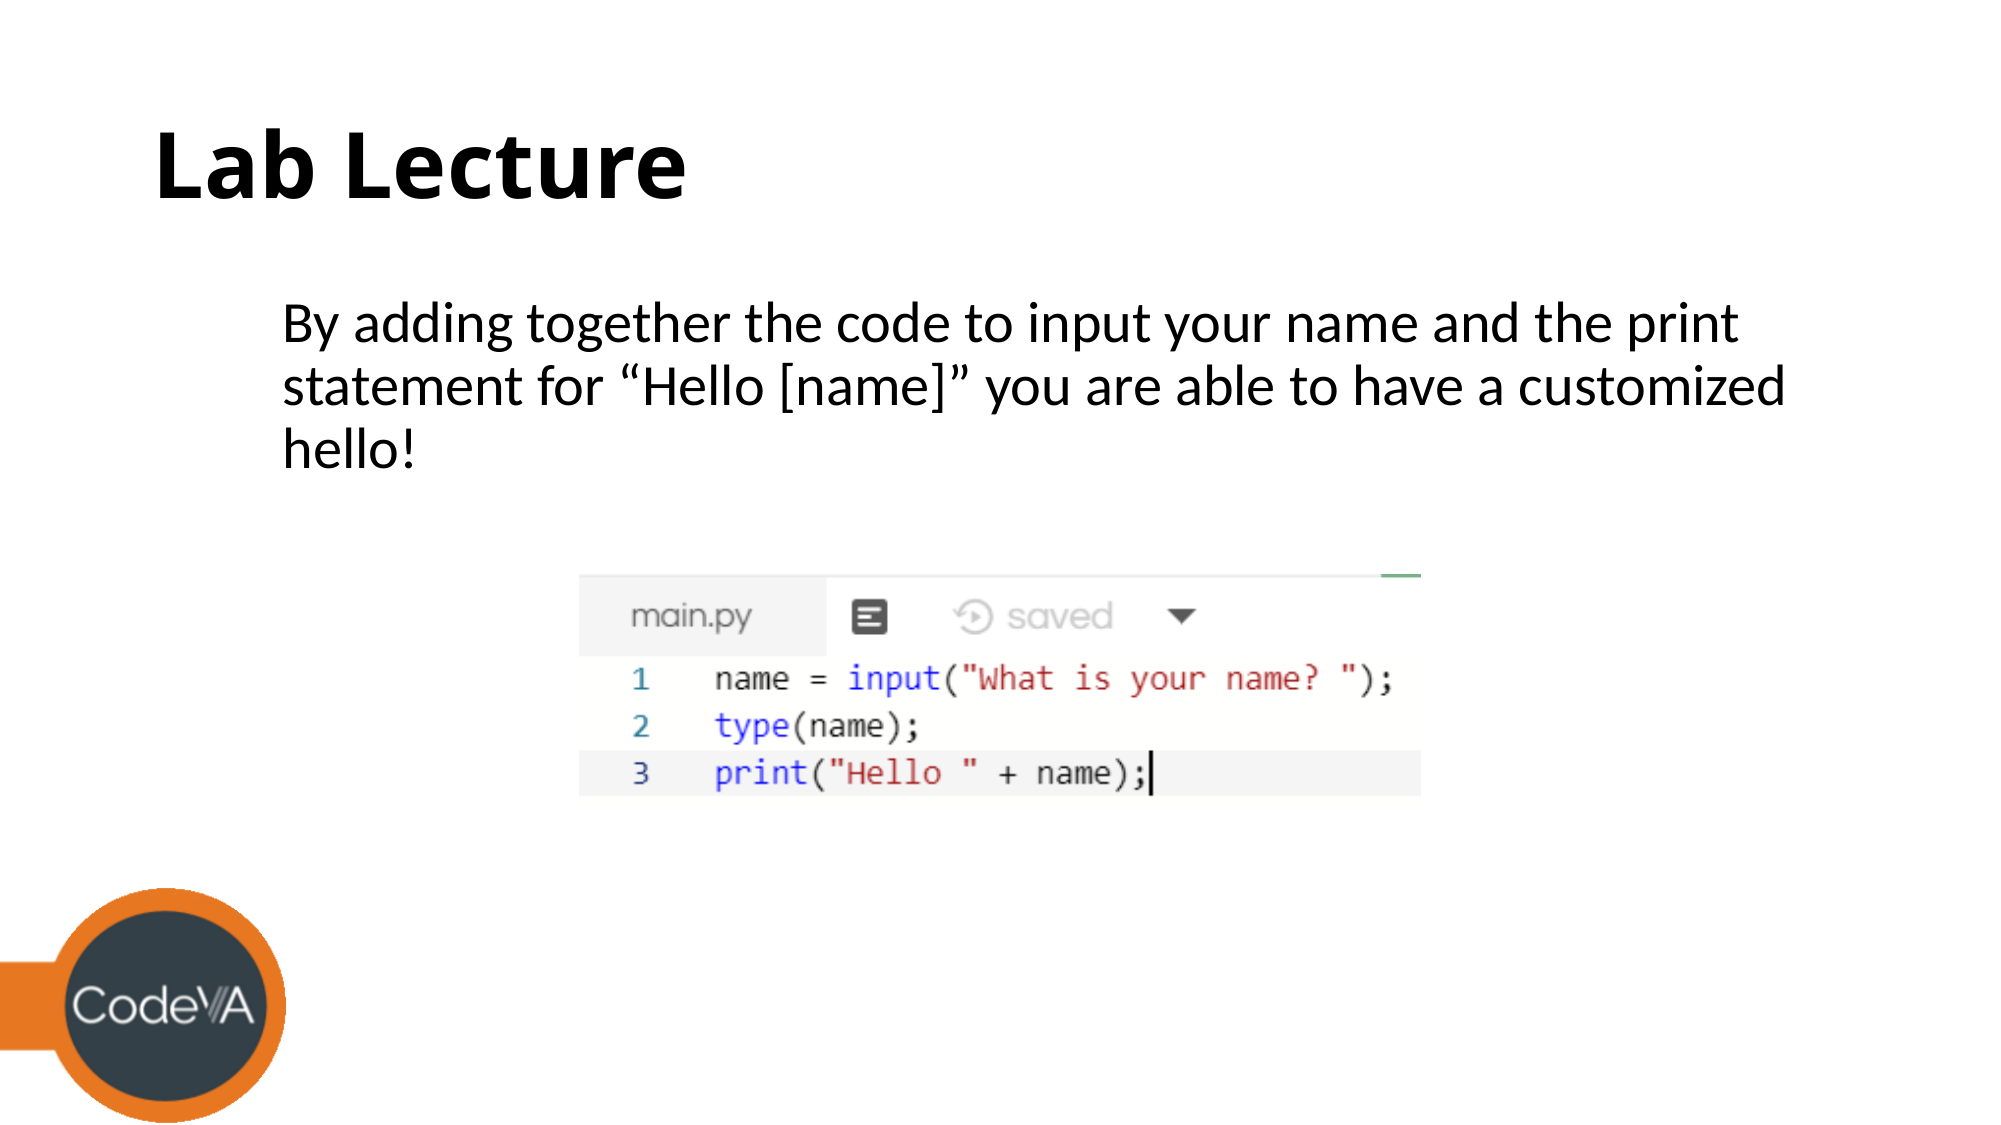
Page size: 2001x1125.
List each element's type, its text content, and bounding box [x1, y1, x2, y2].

picture [0, 885, 286, 1125]
picture [579, 565, 1421, 809]
list By adding together the code to input your name and the print statement for “Hello [name]” you are able to have a customized hello! [267, 277, 1833, 992]
title Lab Lecture [137, 59, 1863, 278]
